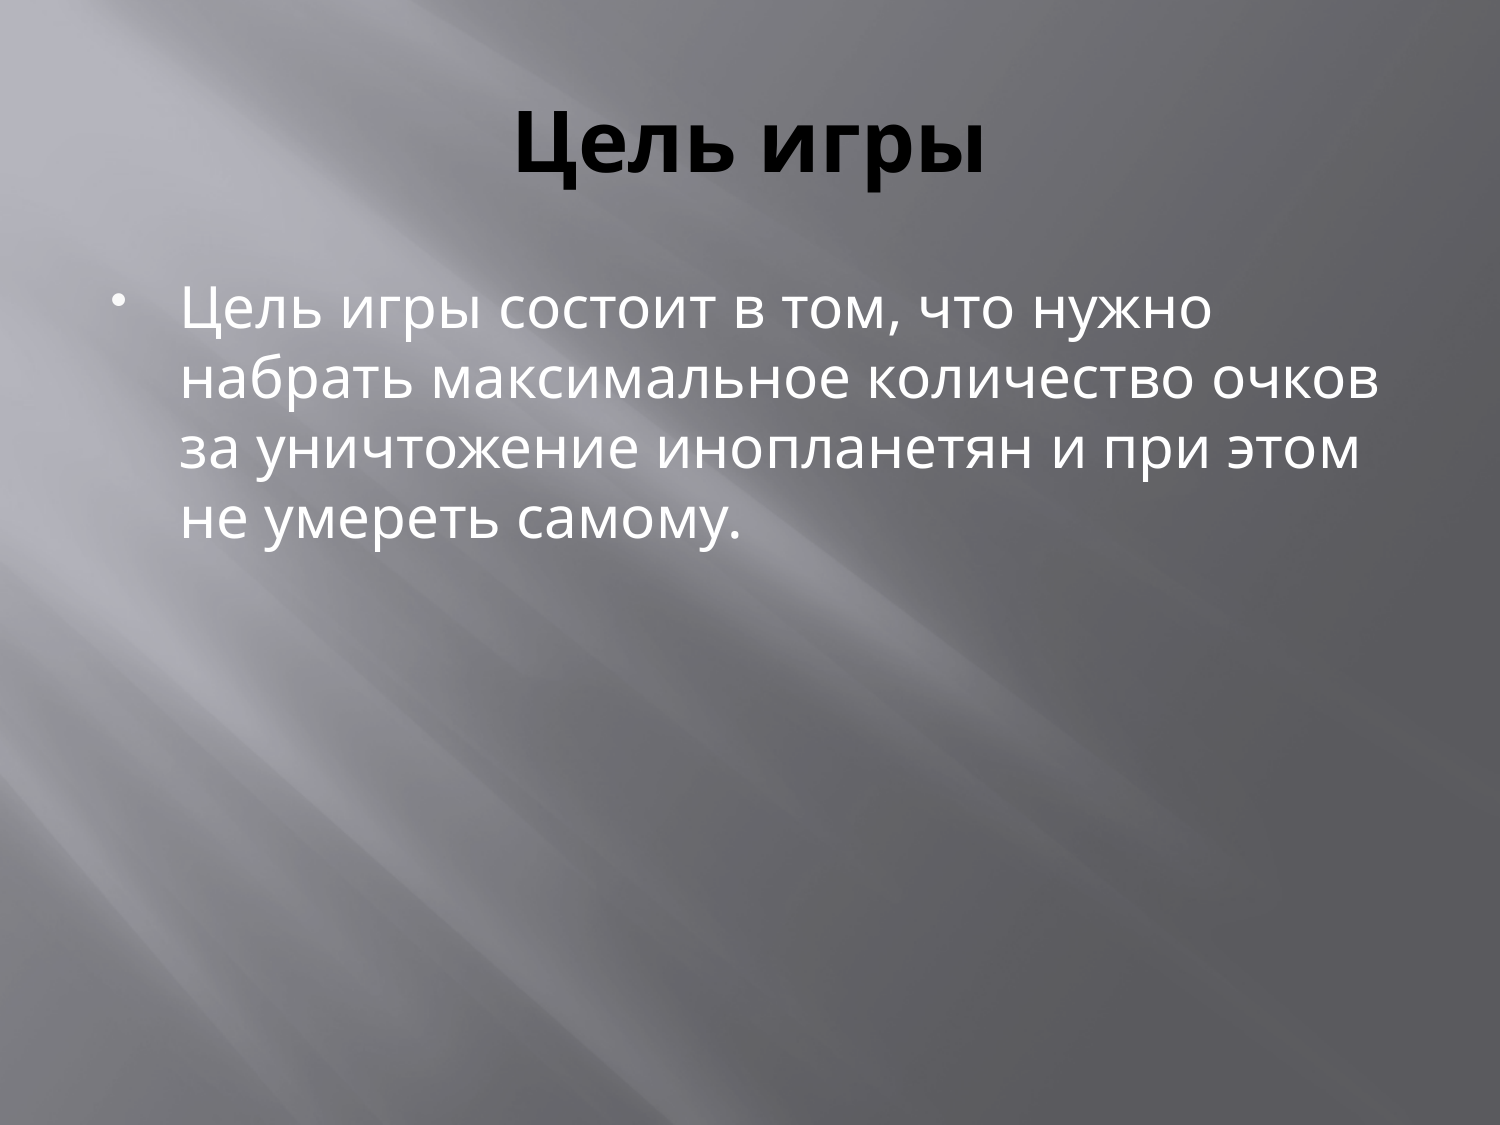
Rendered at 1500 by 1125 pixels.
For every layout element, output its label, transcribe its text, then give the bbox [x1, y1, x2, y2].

title Цель игры [75, 45, 1425, 233]
list Цель игры состоит в том, что нужно набрать максимальное количество очков за уничтожение инопланетян и при этом не умереть самому. [75, 262, 1425, 1035]
